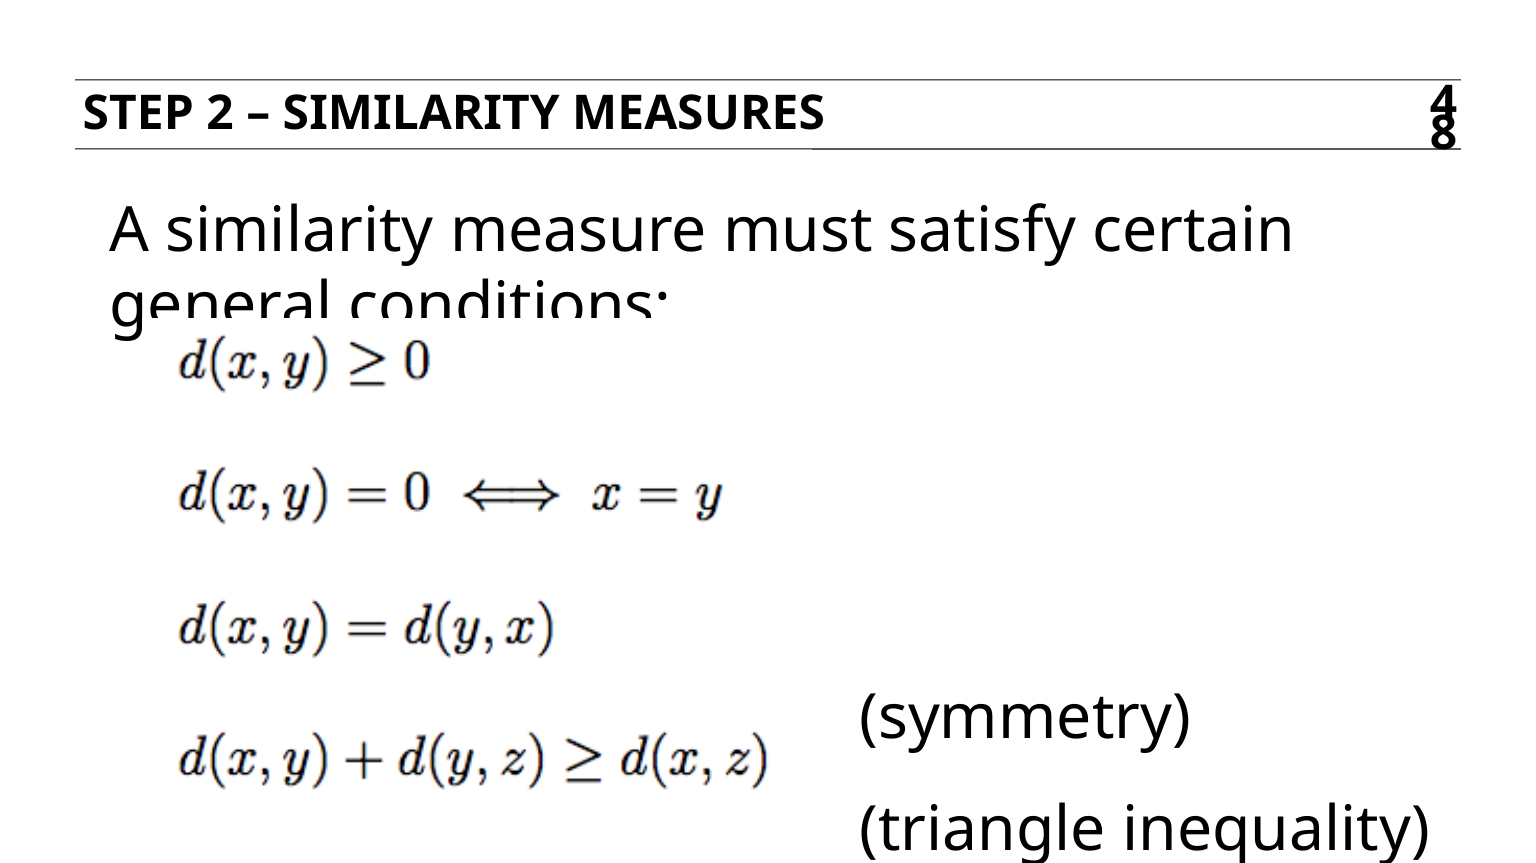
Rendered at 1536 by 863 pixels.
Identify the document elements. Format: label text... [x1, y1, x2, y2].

picture [142, 318, 804, 820]
text_box A similarity measure must satisfy certain general conditions: (symmetry) (triangle inequality) [94, 181, 1470, 863]
slide_number 48 [1419, 86, 1461, 138]
list Step 2 – Similarity measures [67, 81, 1118, 132]
